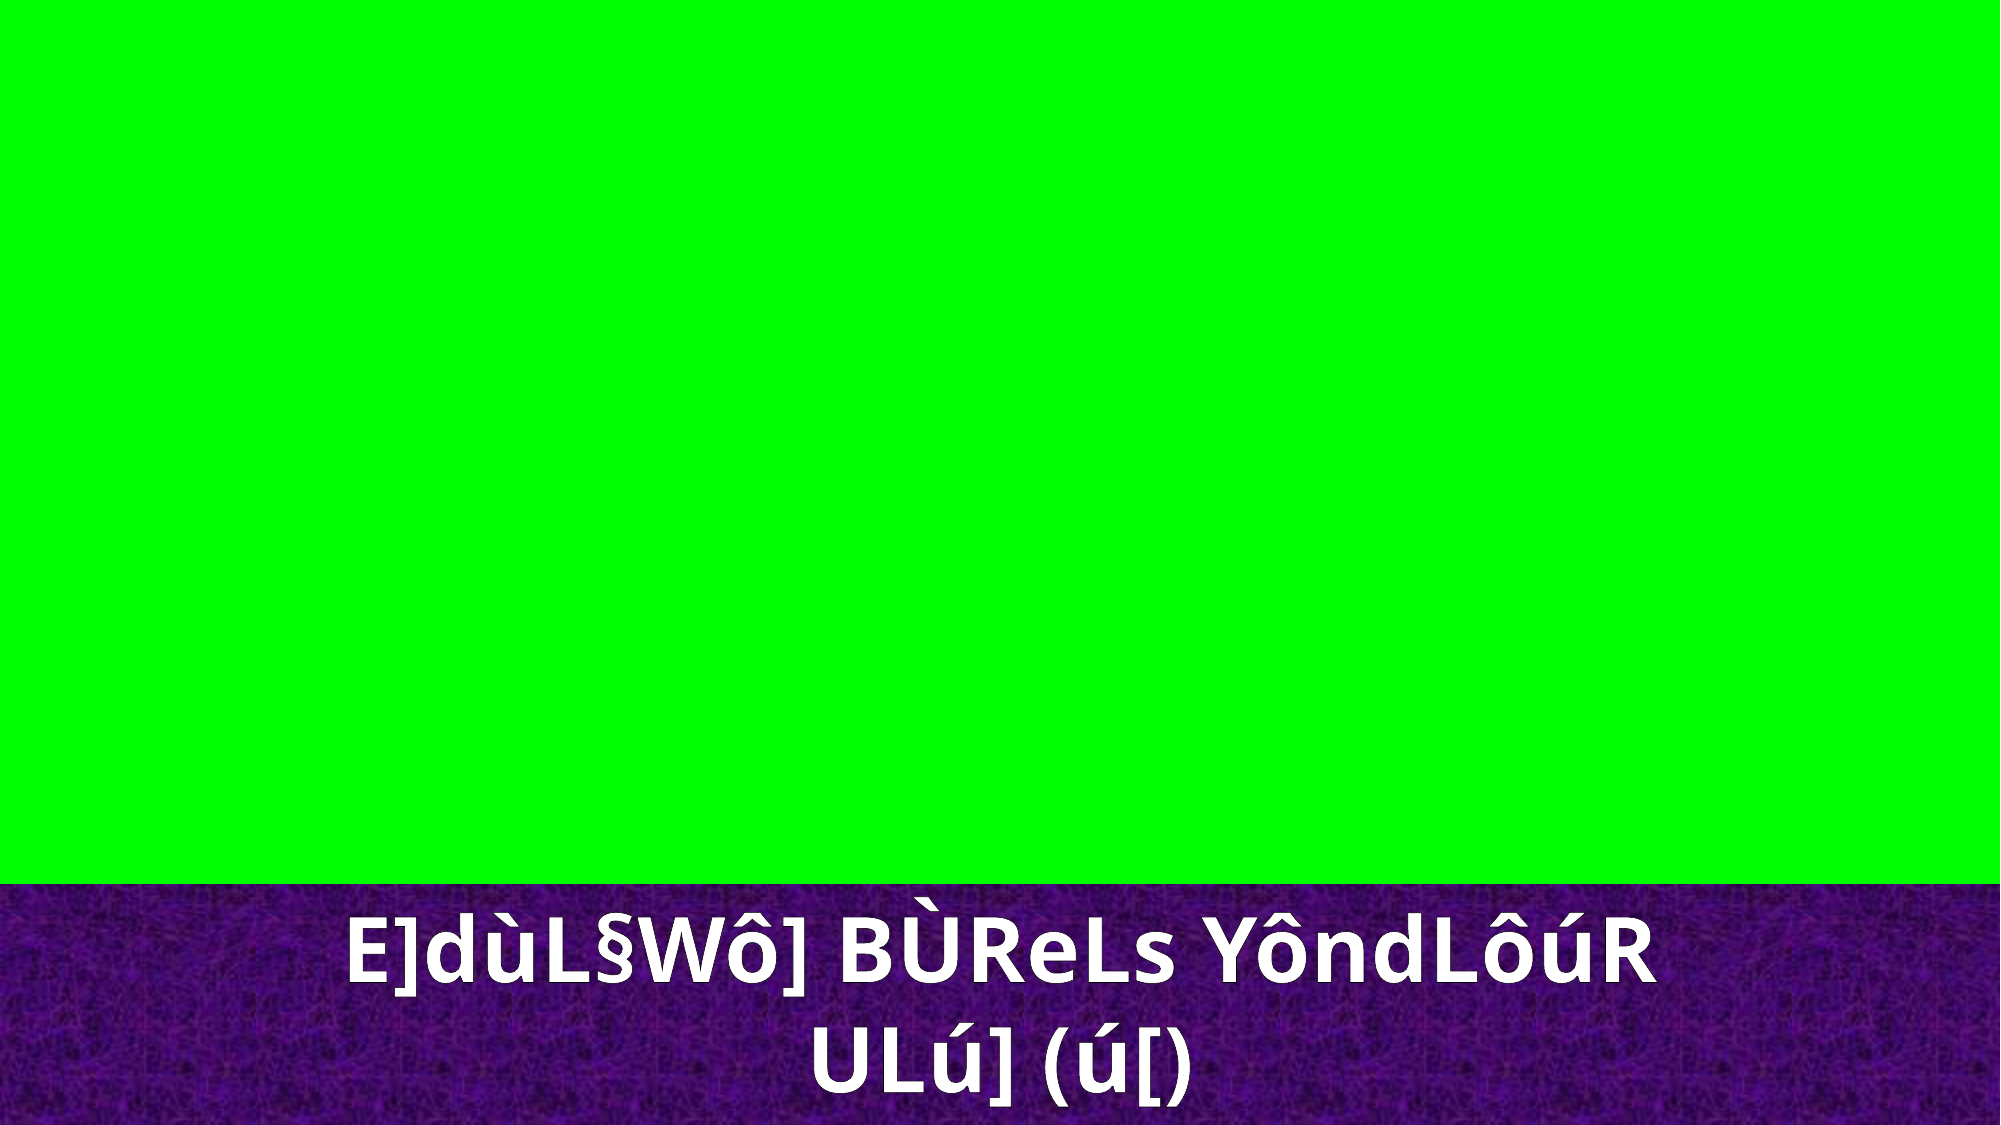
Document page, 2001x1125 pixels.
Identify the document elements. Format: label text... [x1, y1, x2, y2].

text_box [0, 884, 2000, 1125]
text_box E]dùL§Wô] BÙReLs YôndLôúR ULú] (ú[) [298, 883, 1702, 1119]
